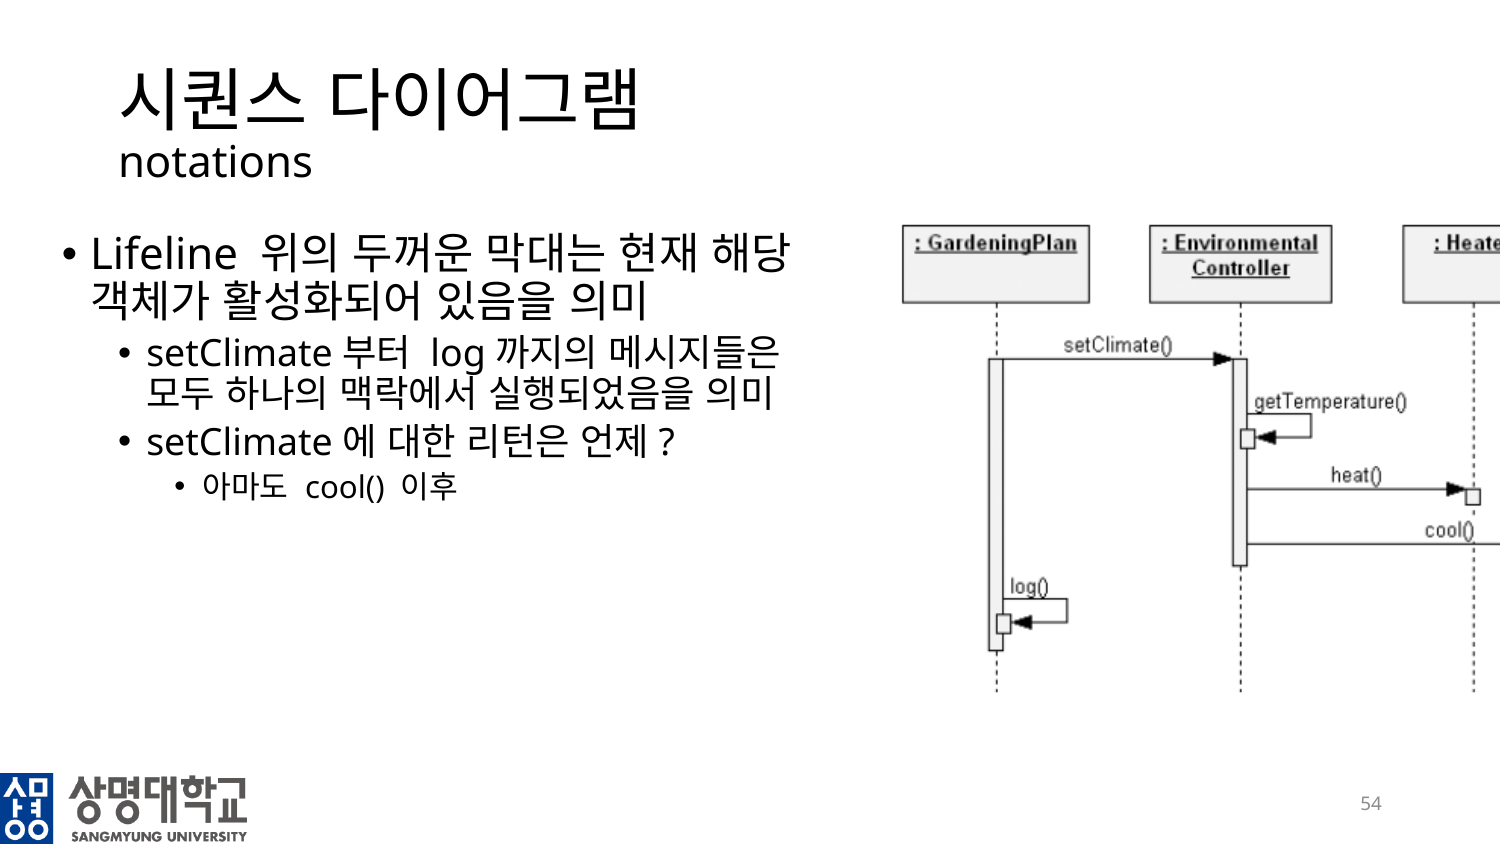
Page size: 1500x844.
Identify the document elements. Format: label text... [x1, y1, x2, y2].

slide_number 54 [1059, 782, 1397, 827]
title 시퀀스 다이어그램 notations [103, 44, 1397, 208]
list Lifeline 위의 두꺼운 막대는 현재 해당 객체가 활성화되어 있음을 의미 setClimate부터 log까지의 메시지들은 모두 하나의 맥락에서 실행되었음을 의미 setClimate에 대한 리턴은 언제? 아마도 cool() 이후 [46, 224, 838, 760]
picture [863, 207, 1500, 700]
picture [0, 773, 247, 844]
